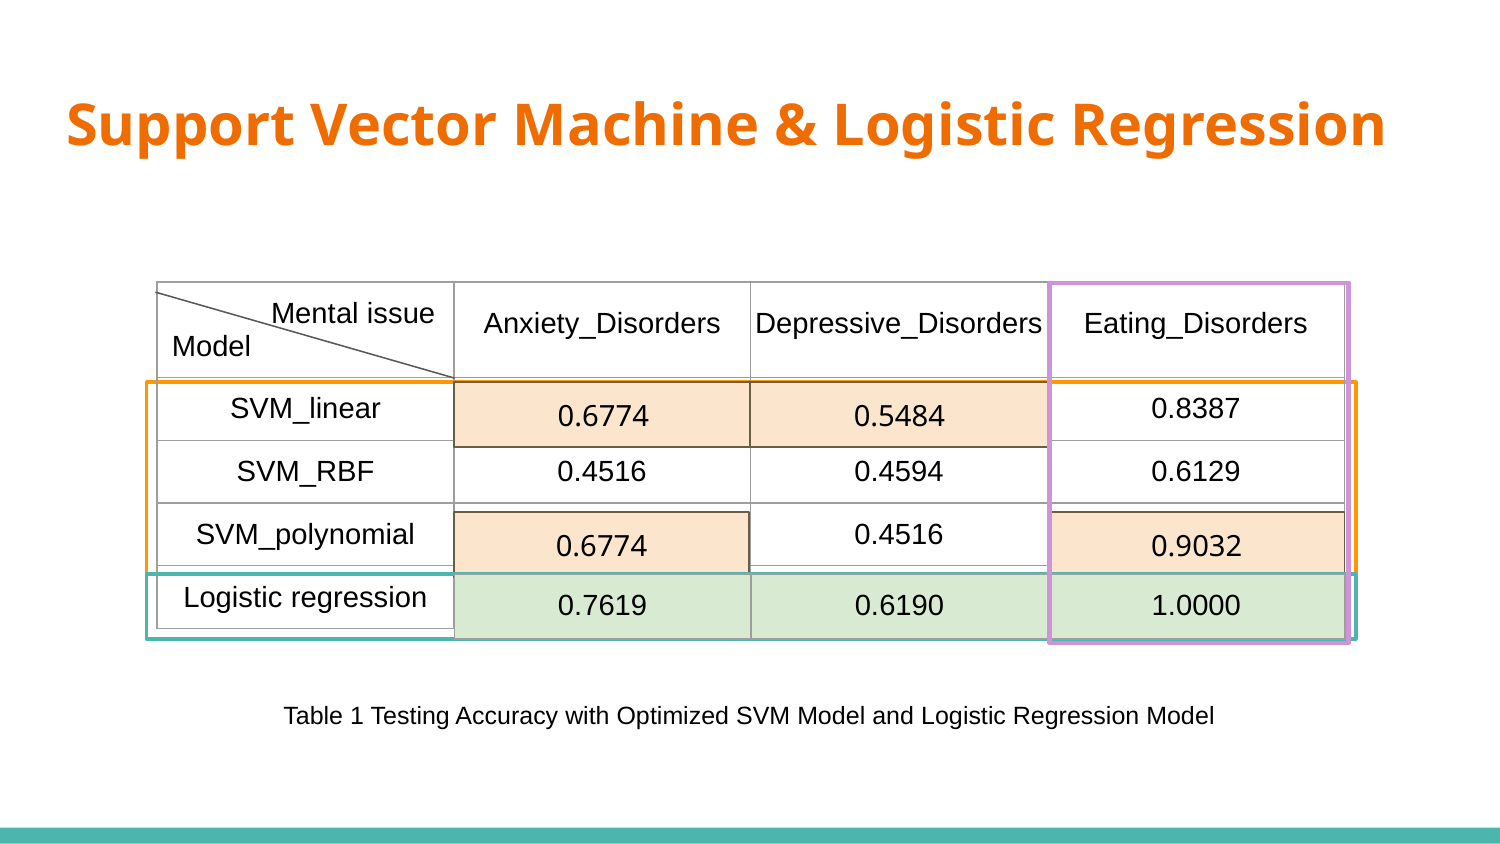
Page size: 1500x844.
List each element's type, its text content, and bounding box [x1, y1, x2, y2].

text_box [155, 291, 455, 379]
table_cell 0.6190 [751, 566, 1047, 573]
text_box [1349, 382, 1356, 574]
table_cell Logistic regression [158, 566, 453, 574]
text_box [1049, 282, 1349, 643]
table_cell 0.6774 [455, 504, 750, 512]
text_box 0.6774 [453, 382, 749, 448]
text_box 0.5484 [749, 382, 1049, 448]
text_box Table 1 Testing Accuracy with Optimized SVM Model and Logistic Regression Model [234, 684, 1266, 745]
table_header Anxiety_Disorders [455, 283, 750, 377]
table_cell SVM_polynomial [158, 504, 453, 565]
table_cell 0.5484 [751, 378, 1047, 382]
table_cell 0.4594 [751, 448, 1047, 502]
text_box 0.6774 [453, 512, 750, 573]
table_cell 0.4516 [455, 448, 750, 502]
text_box [146, 382, 156, 574]
table_header Depressive_Disorders [751, 283, 1047, 377]
table_cell SVM_RBF [158, 441, 453, 502]
table_cell 0.4516 [751, 504, 1047, 565]
table_header 0.6190 [752, 575, 1047, 638]
text_box [146, 574, 454, 639]
table_header 0.7619 [455, 575, 750, 638]
text_box [1349, 574, 1356, 639]
title Support Vector Machine & Logistic Regression [51, 72, 1449, 189]
table_header Mental issue Model [158, 283, 453, 291]
table_cell SVM_linear [158, 387, 453, 440]
table_cell 0.6774 [458, 378, 750, 382]
